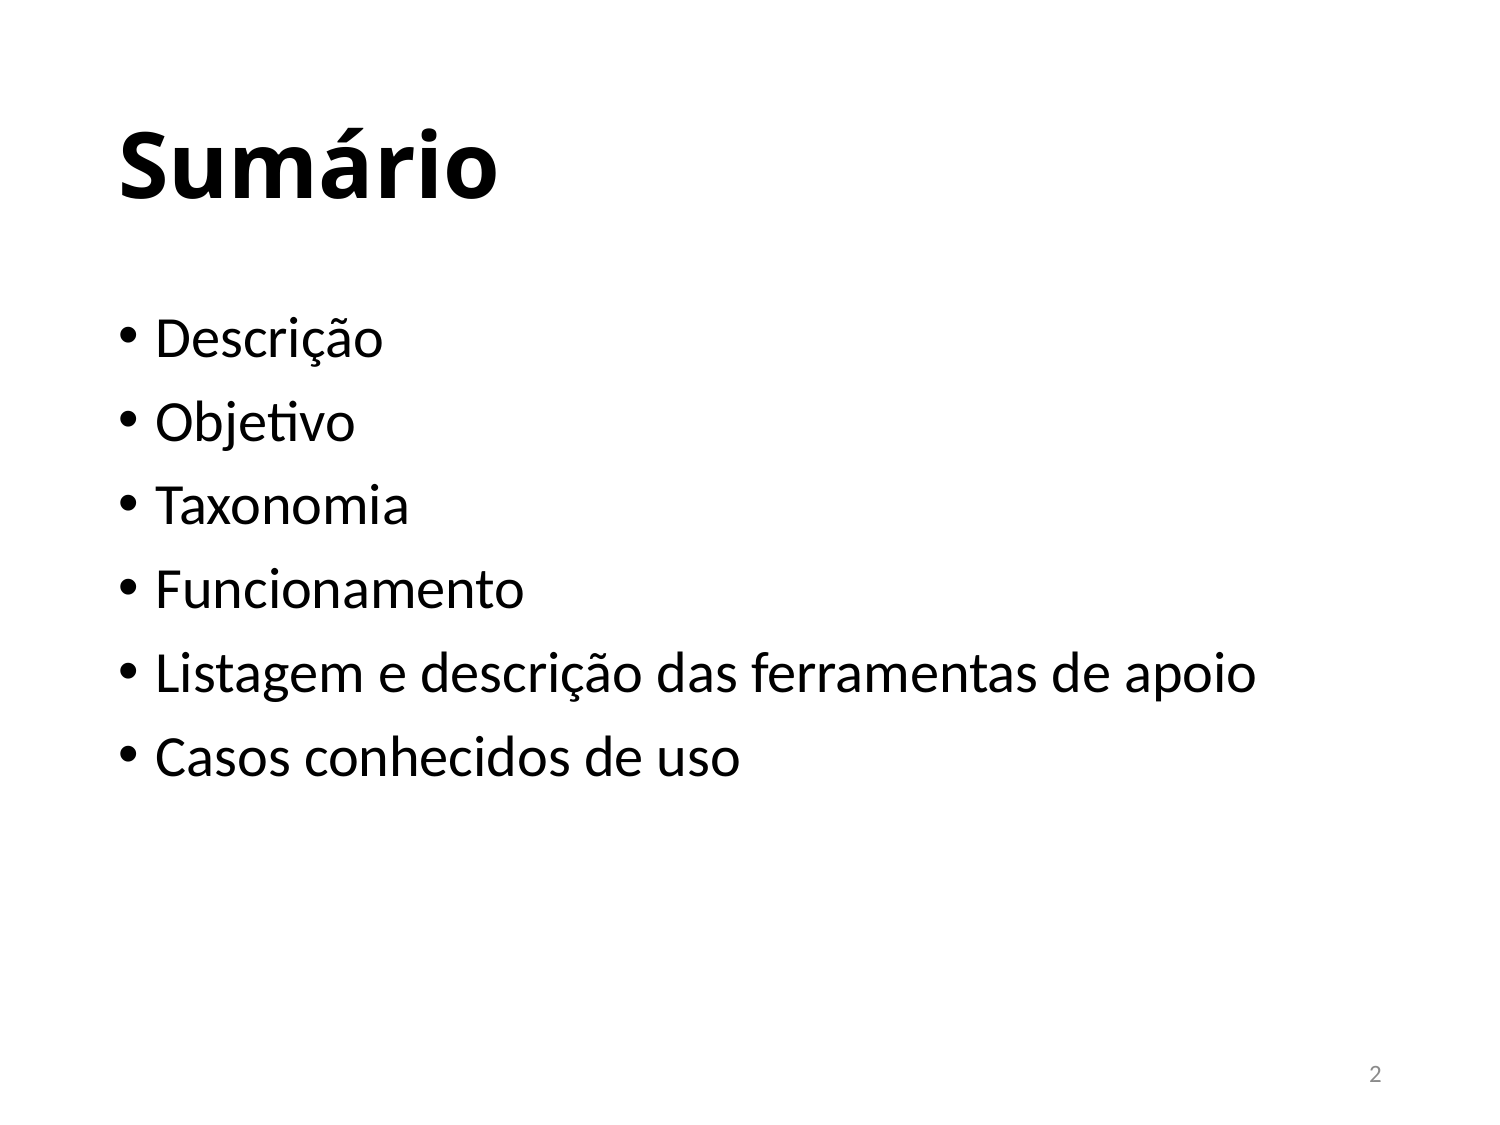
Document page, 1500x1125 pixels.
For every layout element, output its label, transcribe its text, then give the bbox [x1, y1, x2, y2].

list Descrição Objetivo Taxonomia Funcionamento Listagem e descrição das ferramentas de apoio Casos conhecidos de uso [103, 299, 1397, 1014]
title Sumário [103, 59, 1397, 278]
slide_number 2 [1059, 1042, 1397, 1103]
